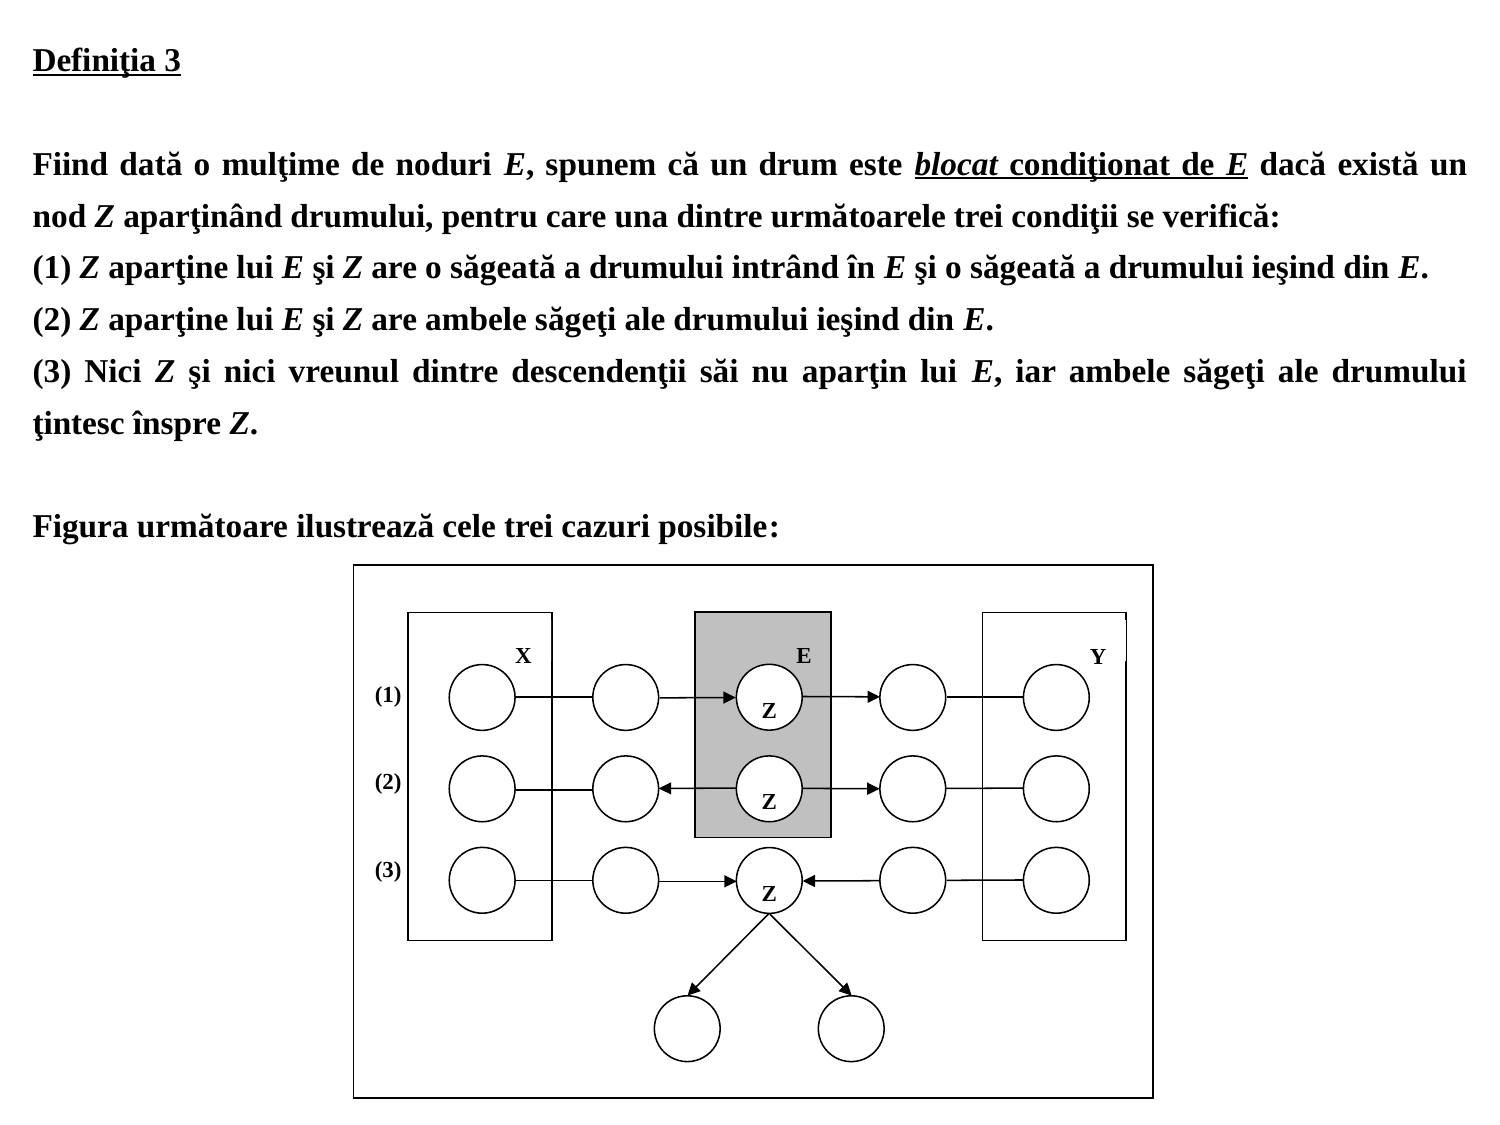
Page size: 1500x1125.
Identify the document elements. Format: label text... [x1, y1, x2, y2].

subtitle Definiţia 3 Fiind dată o mulţime de noduri E, spunem că un drum este blocat condiţionat de E dacă există un nod Z aparţinând drumului, pentru care una dintre următoarele trei condiţii se verifică: (1) Z aparţine lui E şi Z are o săgeată a drumului intrând în E şi o săgeată a drumului ieşind din E. (2) Z aparţine lui E şi Z are ambele săgeţi ale drumului ieşind din E. (3) Nici Z şi nici vreunul dintre descendenţii săi nu aparţin lui E, iar ambele săgeţi ale drumului ţintesc înspre Z. Figura următoare ilustrează cele trei cazuri posibile: [17, 19, 1483, 1106]
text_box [346, 564, 1154, 1099]
